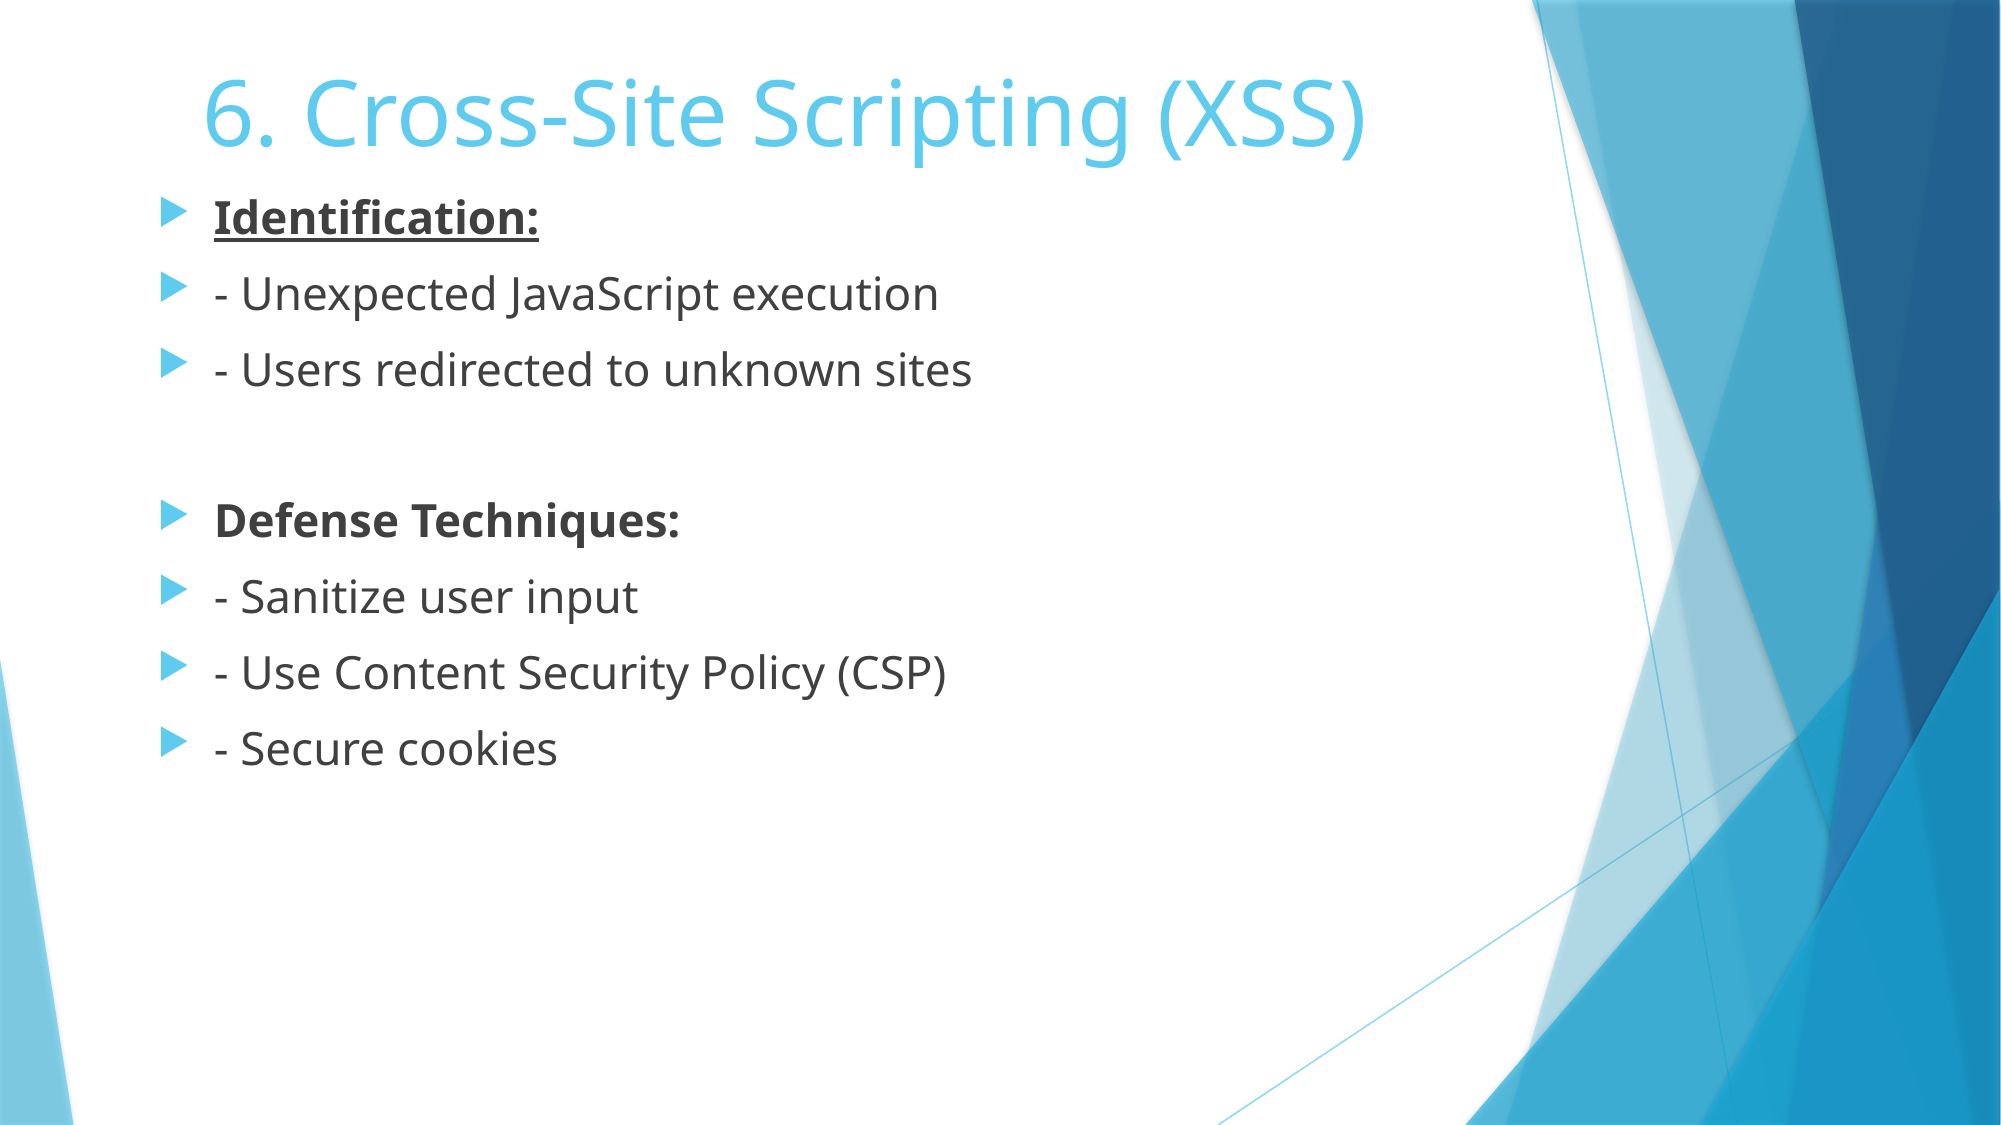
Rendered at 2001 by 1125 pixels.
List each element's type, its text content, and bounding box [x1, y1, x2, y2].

list Identification: - Unexpected JavaScript execution - Users redirected to unknown sites Defense Techniques: - Sanitize user input - Use Content Security Policy (CSP) - Secure cookies [142, 181, 1813, 950]
title 6. Cross-Site Scripting (XSS) [187, 47, 1813, 181]
